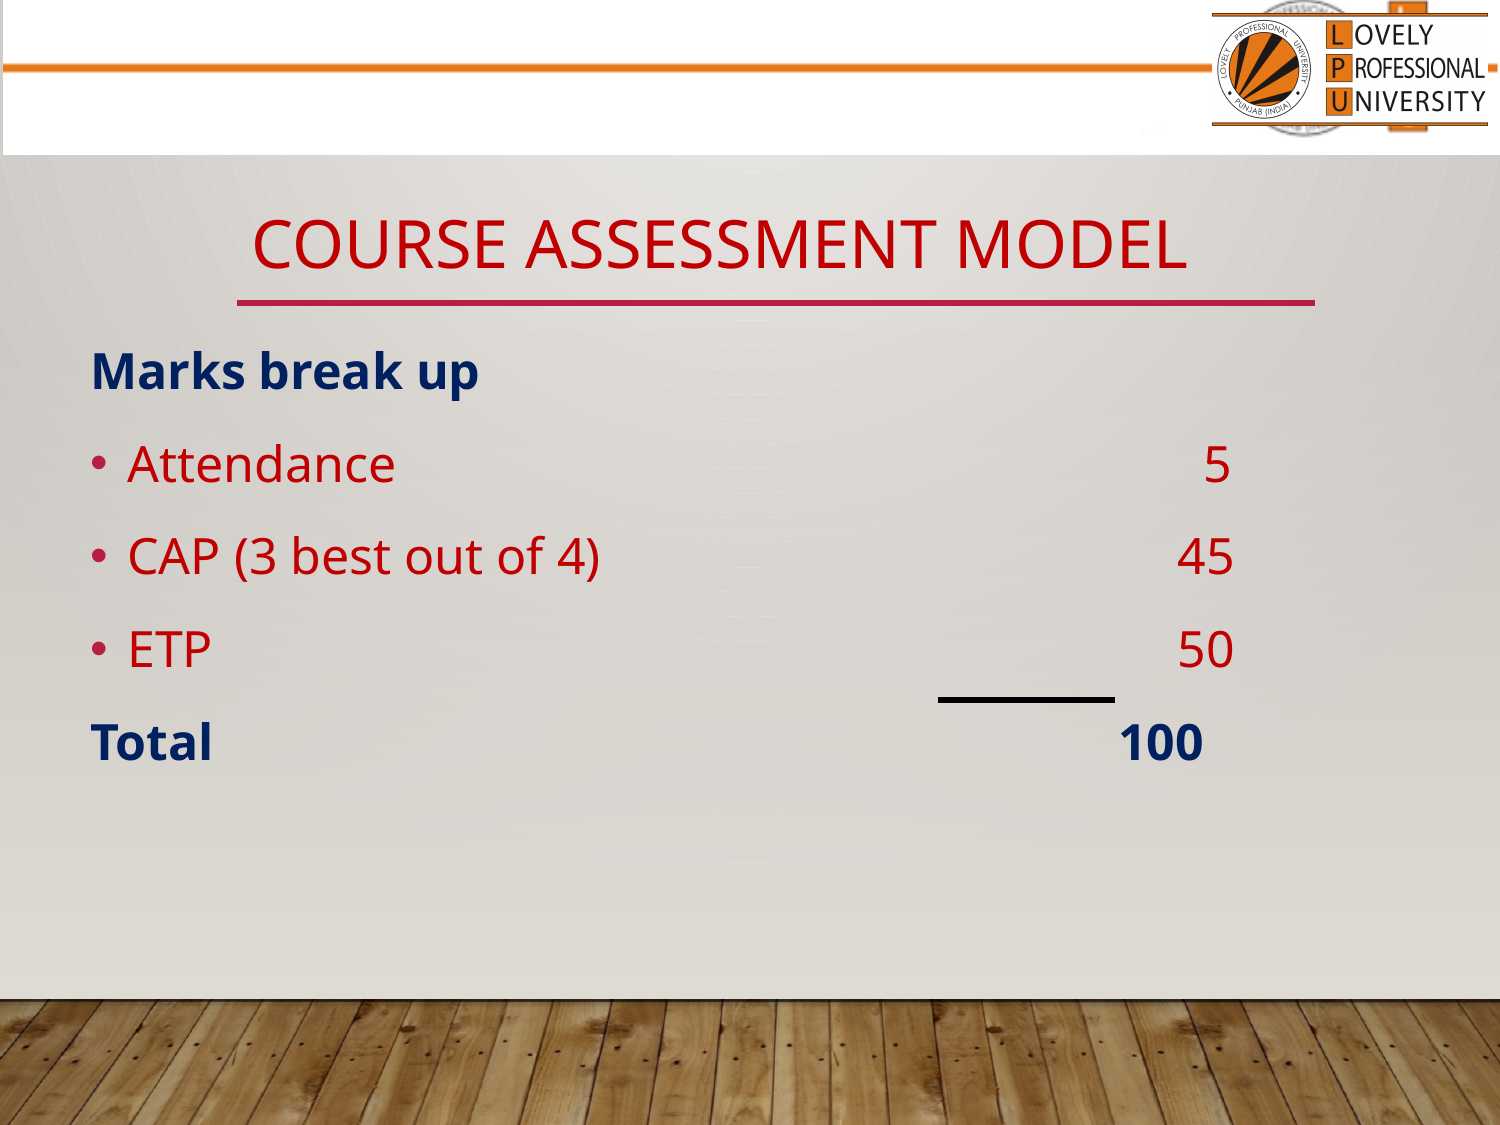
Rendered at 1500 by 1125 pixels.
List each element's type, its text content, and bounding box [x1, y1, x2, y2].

title Course Assessment Model [236, 131, 1315, 238]
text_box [1212, 13, 1488, 126]
list Marks break up Attendance 5 CAP (3 best out of 4) 45 ETP 50 Total 100 [75, 238, 1425, 1071]
picture [0, 999, 1500, 1125]
picture [3, 0, 1500, 155]
